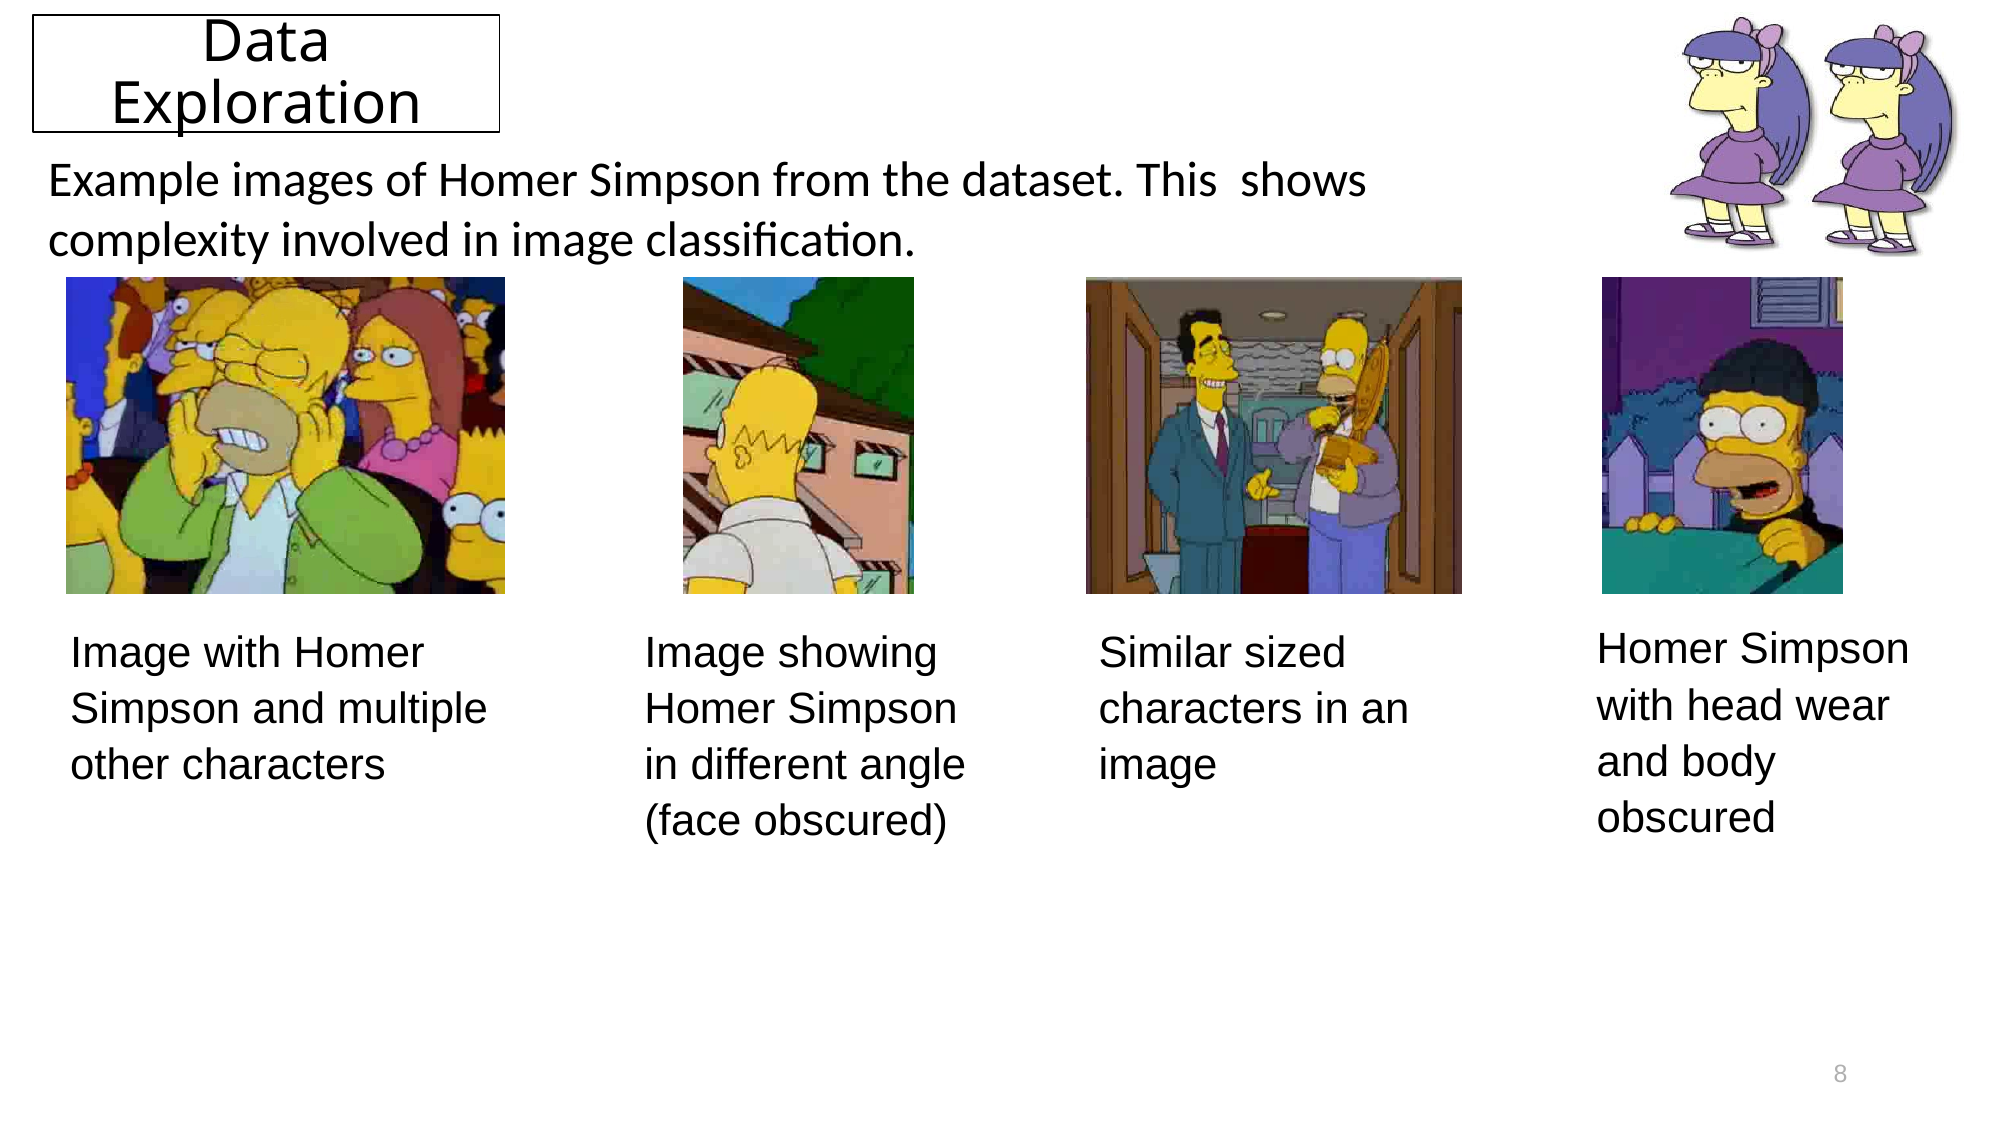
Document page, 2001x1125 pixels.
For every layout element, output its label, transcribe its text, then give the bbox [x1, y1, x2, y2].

text_box Homer Simpson with head wear and body obscured [1581, 609, 1957, 761]
picture [683, 277, 914, 594]
text_box Data Exploration [33, 15, 500, 133]
text_box Image showing Homer Simpson in different angle (face obscured) [629, 612, 1014, 909]
picture [66, 277, 505, 594]
text_box Example images of Homer Simpson from the dataset. This shows complexity involved in image classification. [33, 138, 1570, 280]
picture [1086, 277, 1462, 594]
text_box Similar sized characters in an image [1083, 612, 1492, 796]
slide_number 8 [1412, 1042, 1863, 1103]
picture [1624, 12, 2000, 257]
text_box Image with Homer Simpson and multiple other characters [55, 612, 516, 853]
picture [1602, 277, 1843, 594]
